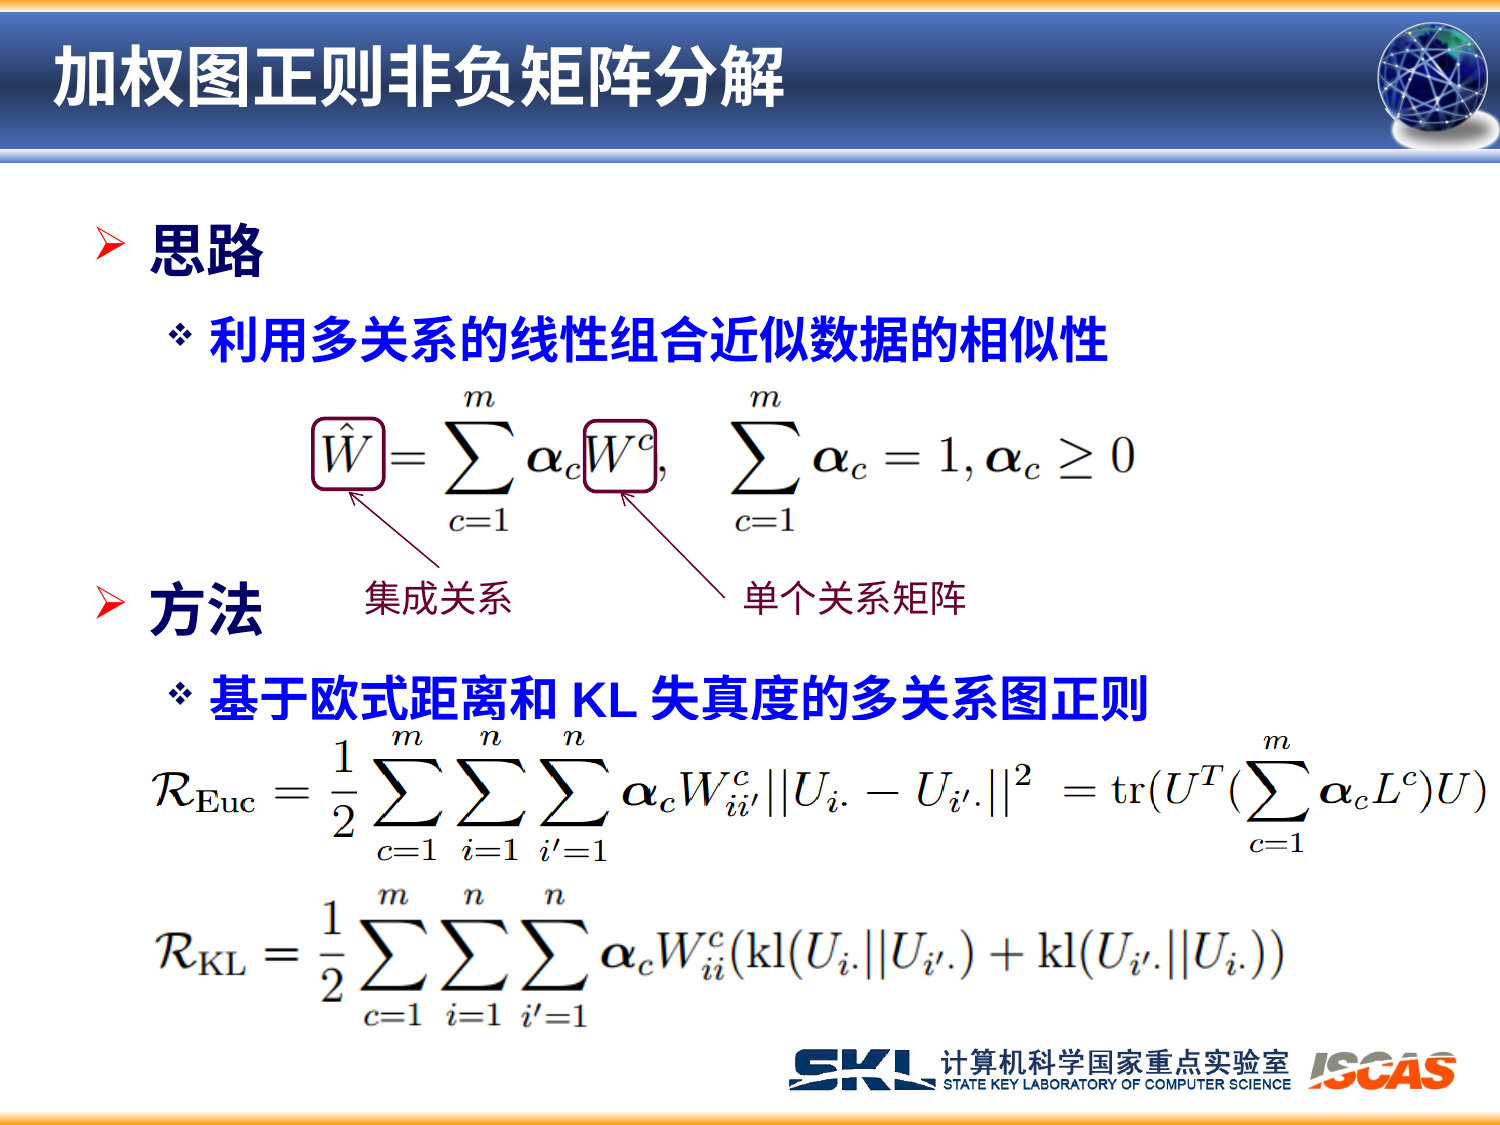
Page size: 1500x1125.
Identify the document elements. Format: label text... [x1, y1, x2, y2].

title 加权图正则非负矩阵分解 [37, 0, 1365, 151]
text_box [147, 720, 1490, 870]
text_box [312, 385, 1137, 629]
picture [147, 884, 1289, 1036]
picture [1374, 18, 1500, 150]
picture [1299, 1040, 1468, 1103]
picture [786, 1046, 1294, 1094]
list 思路 利用多关系的线性组合近似数据的相似性 方法 基于欧式距离和KL失真度的多关系图正则 [77, 206, 1448, 1000]
